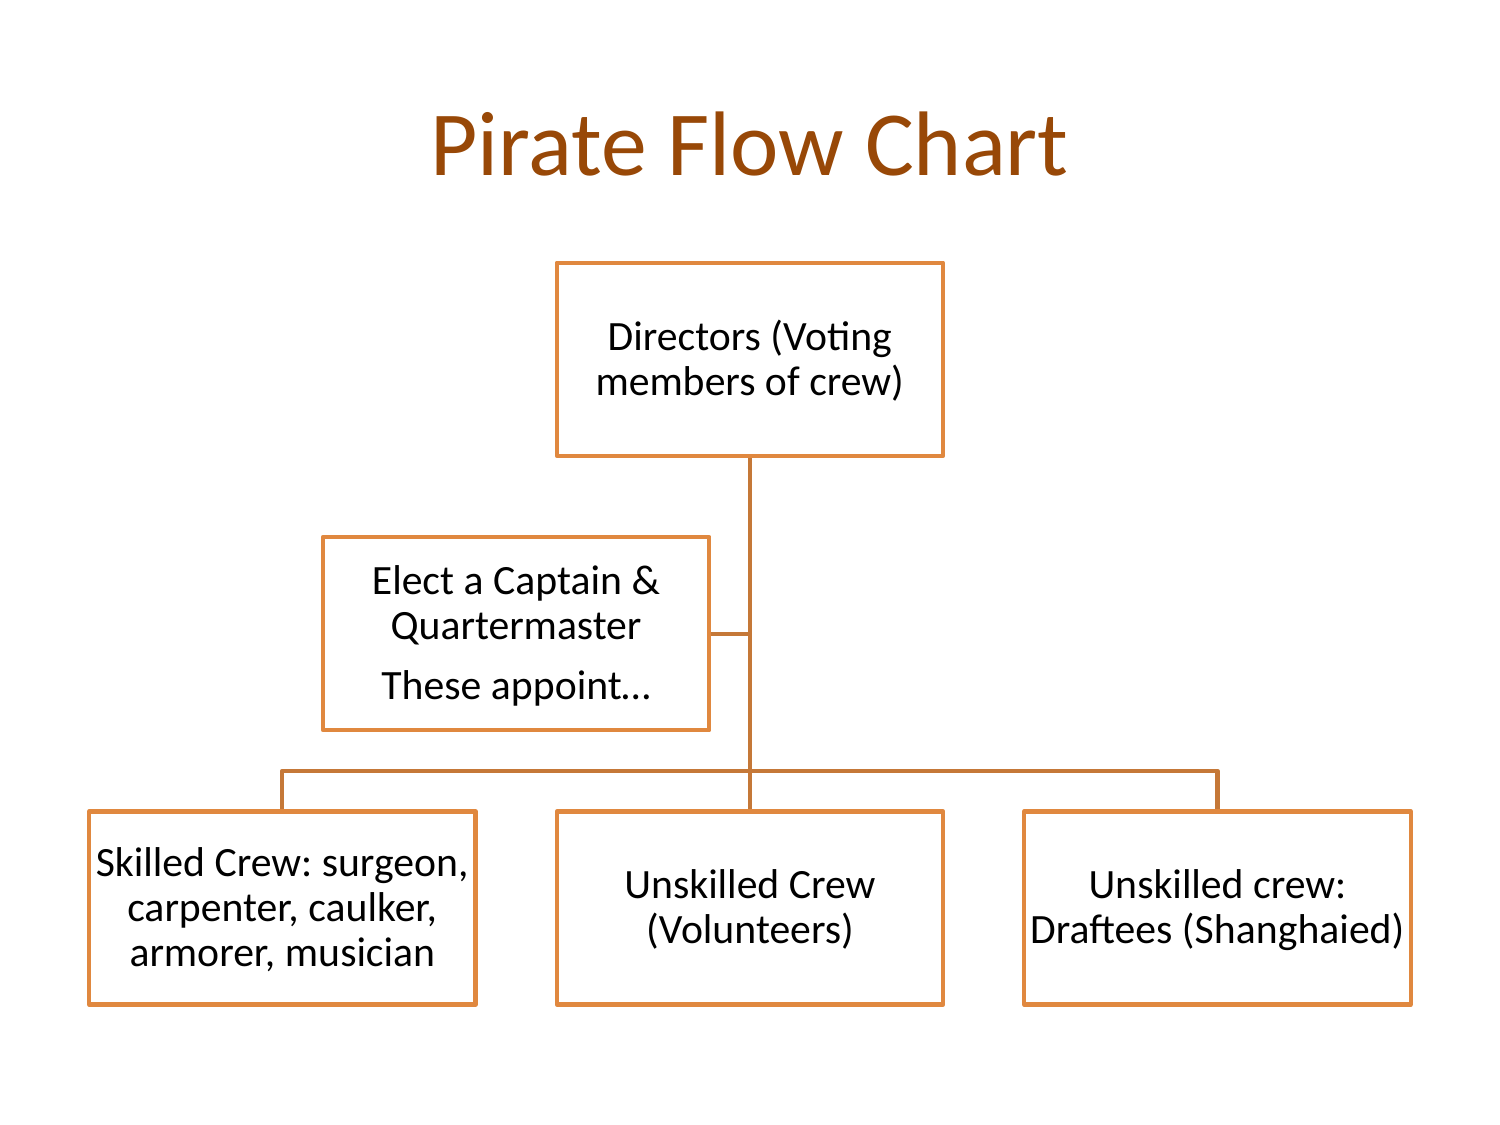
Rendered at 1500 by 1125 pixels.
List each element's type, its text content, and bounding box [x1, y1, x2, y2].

title Pirate Flow Chart [75, 45, 1425, 233]
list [74, 262, 1426, 1006]
